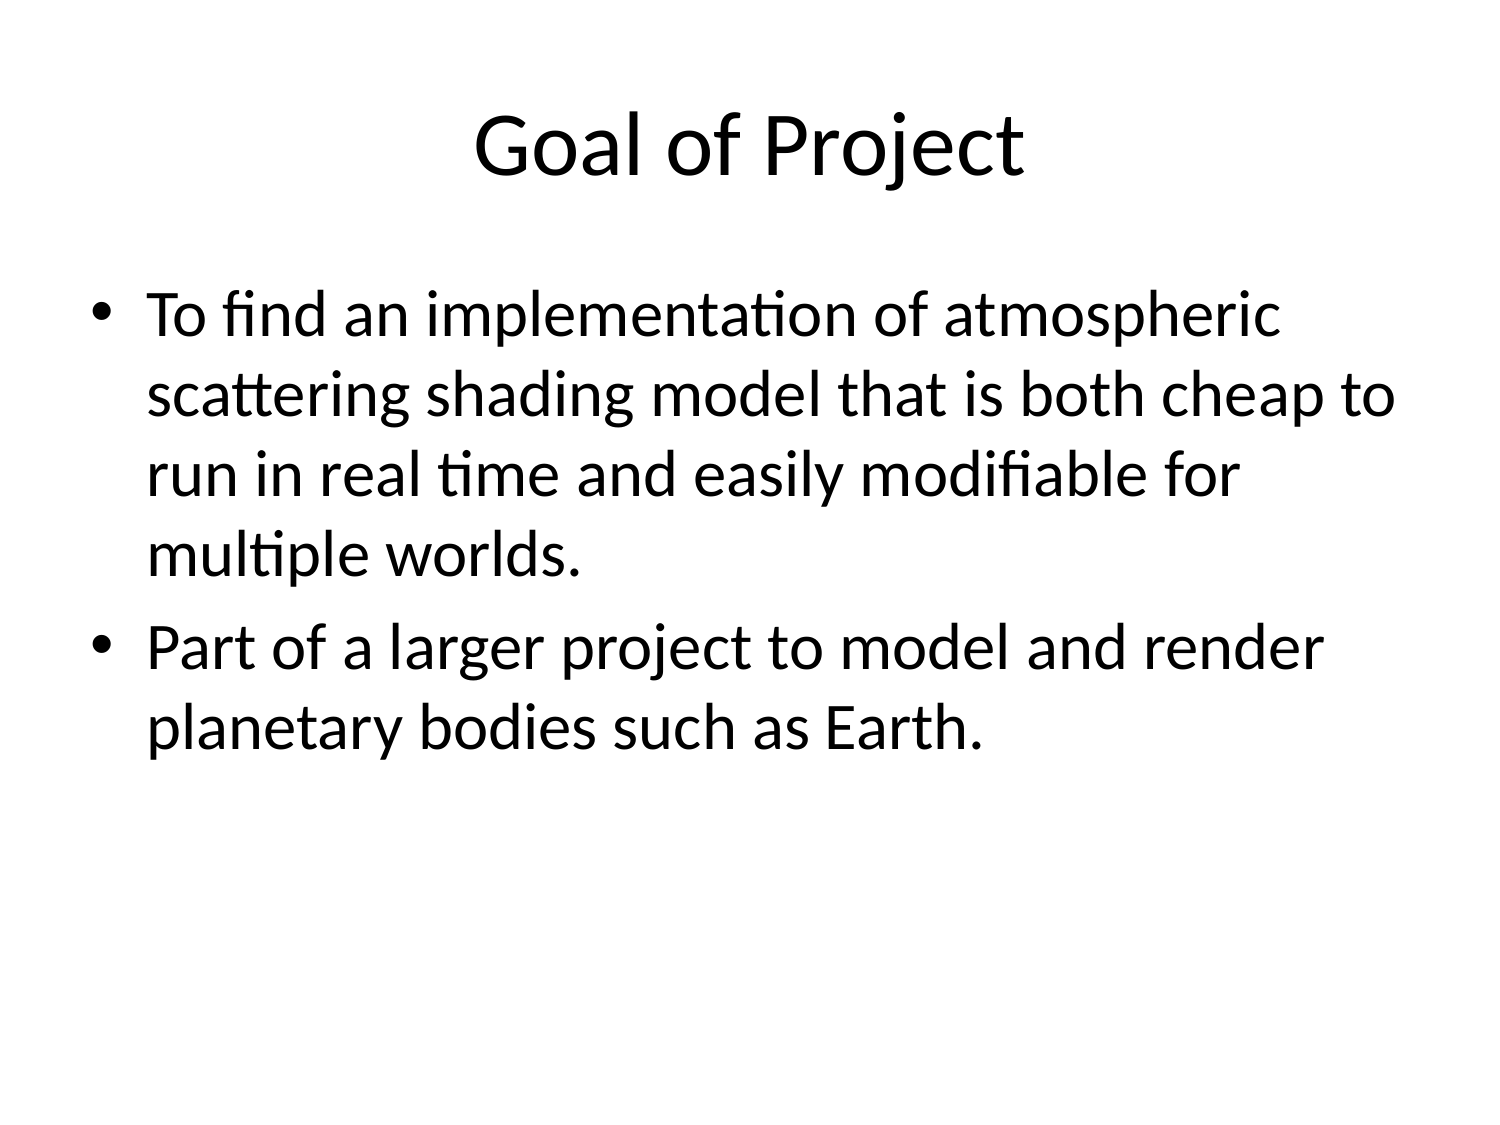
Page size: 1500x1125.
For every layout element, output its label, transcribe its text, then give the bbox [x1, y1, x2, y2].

title Goal of Project [75, 45, 1425, 233]
list To find an implementation of atmospheric scattering shading model that is both cheap to run in real time and easily modifiable for multiple worlds. Part of a larger project to model and render planetary bodies such as Earth. [75, 262, 1425, 1005]
